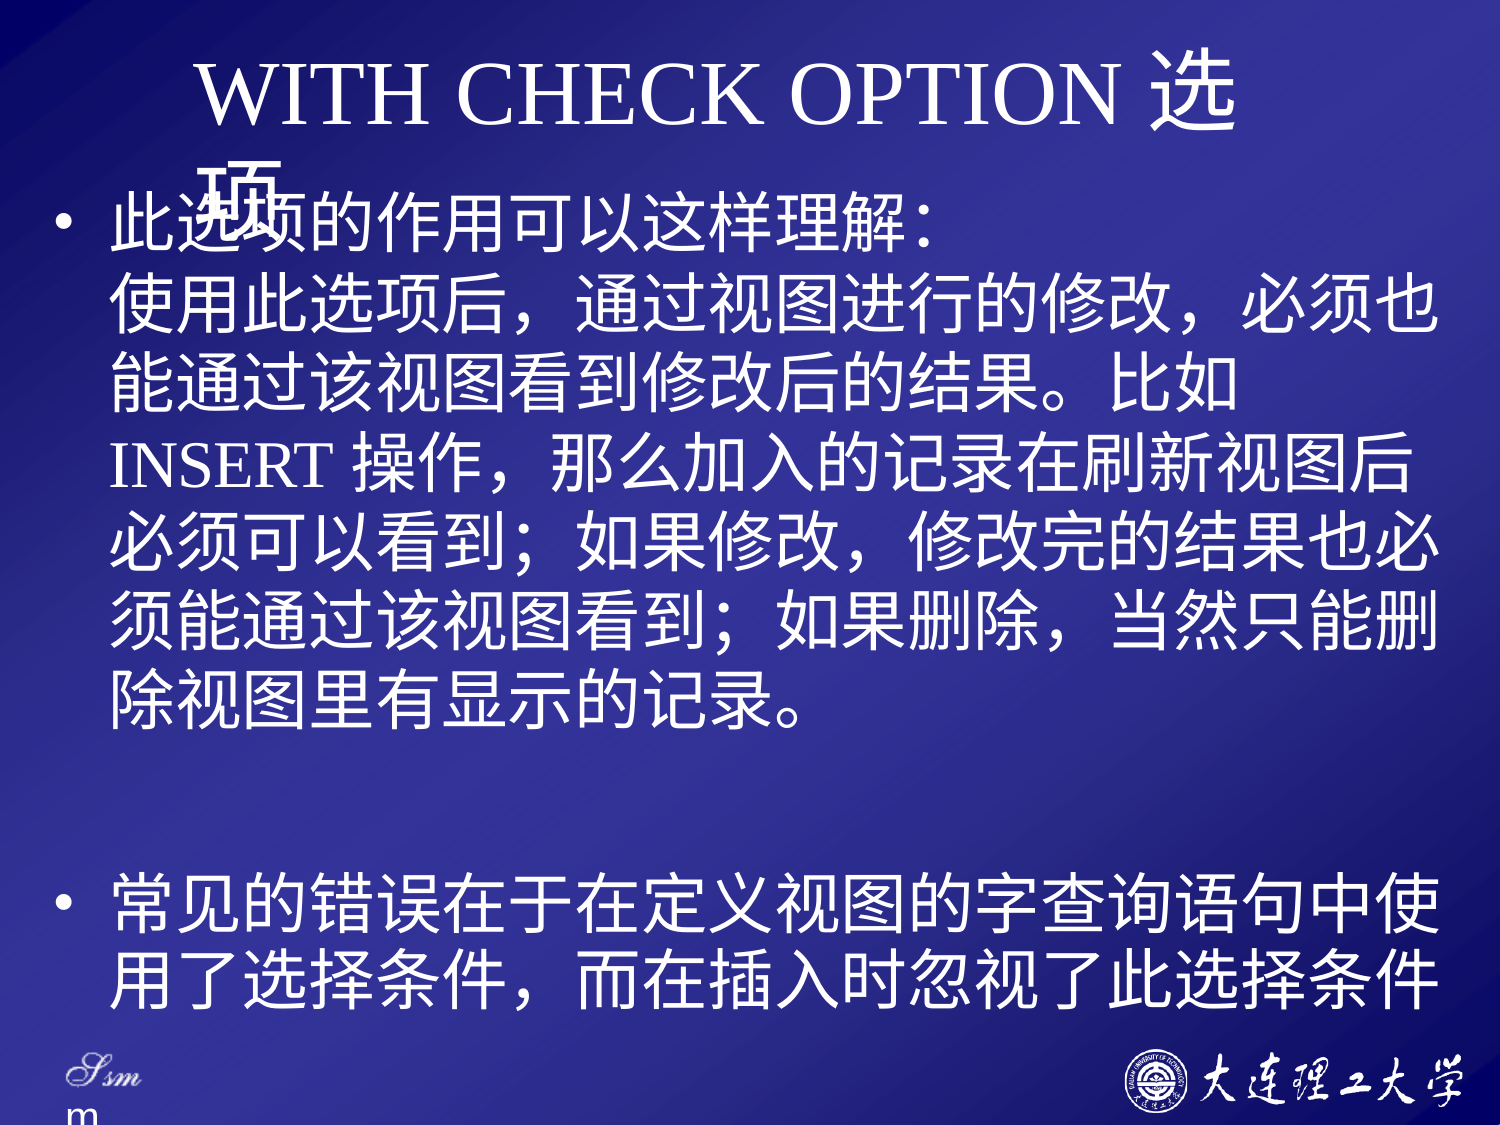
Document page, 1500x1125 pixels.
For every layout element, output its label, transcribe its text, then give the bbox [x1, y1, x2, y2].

text_box 此选项的作用可以这样理解： 使用此选项后，通过视图进行的修改，必须也 能通过该视图看到修改后的结果。比如 INSERT操作，那么加入的记录在刷新视图后 必须可以看到；如果修改，修改完的结果也必 须能通过该视图看到；如果删除，当然只能删 除视图里有显示的记录。 常见的错误在于在定义视图的字查询语句中使 用了选择条件，而在插入时忽视了此选择条件 [50, 174, 1444, 1018]
title WITH CHECK OPTION选项 [191, 30, 1310, 174]
text_box Ssm [64, 1102, 149, 1125]
text_box [49, 1037, 155, 1102]
picture [0, 0, 1500, 1125]
